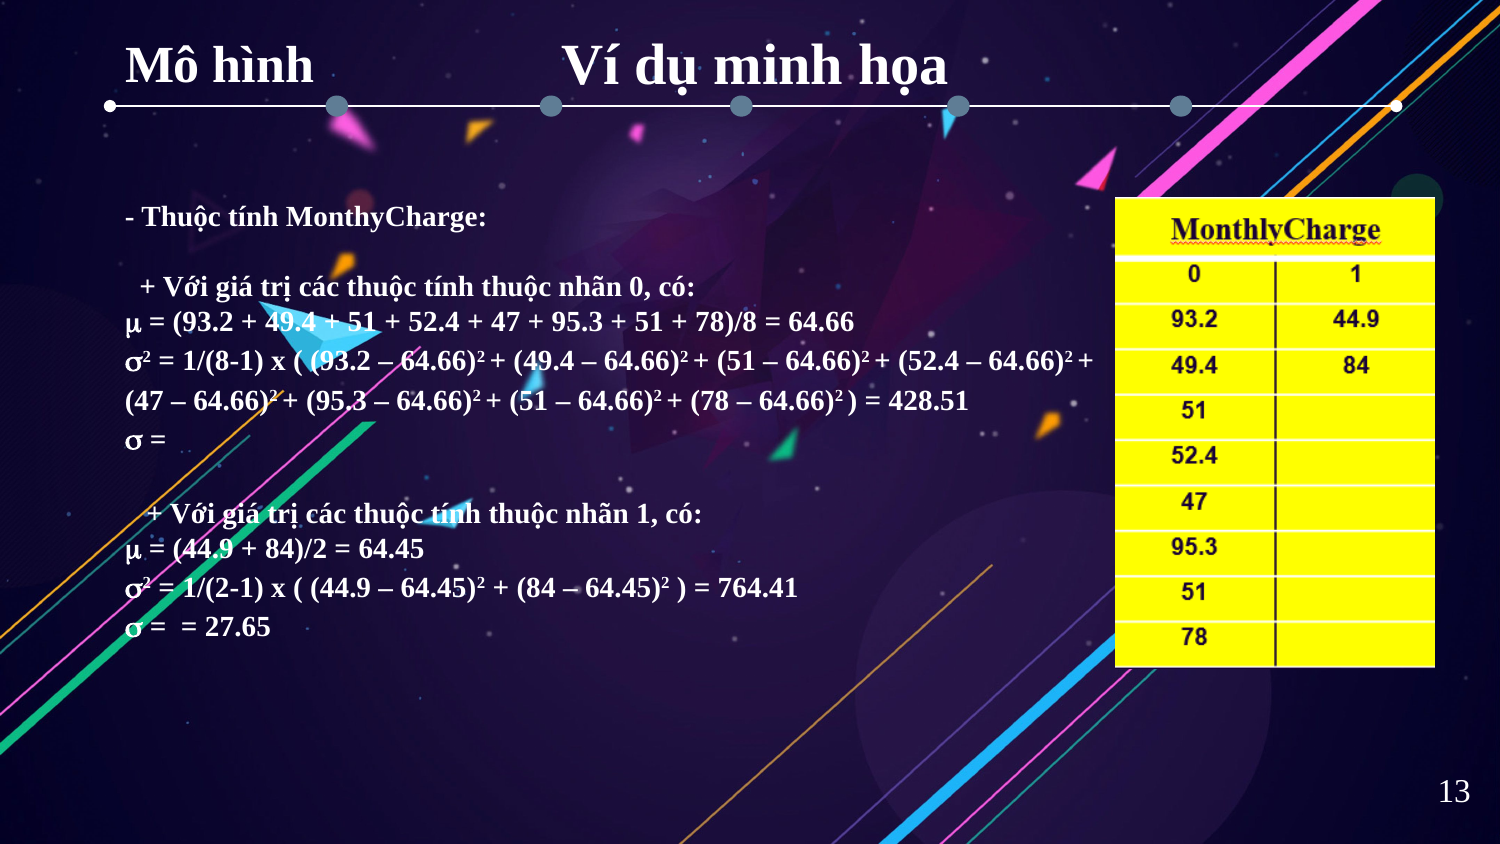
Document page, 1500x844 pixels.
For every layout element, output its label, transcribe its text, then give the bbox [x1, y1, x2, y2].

picture [0, 0, 1500, 844]
title Mô hình [110, 14, 456, 93]
text_box 13 [1422, 761, 1486, 817]
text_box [109, 95, 1397, 117]
text_box Ví dụ minh họa [546, 19, 1028, 93]
